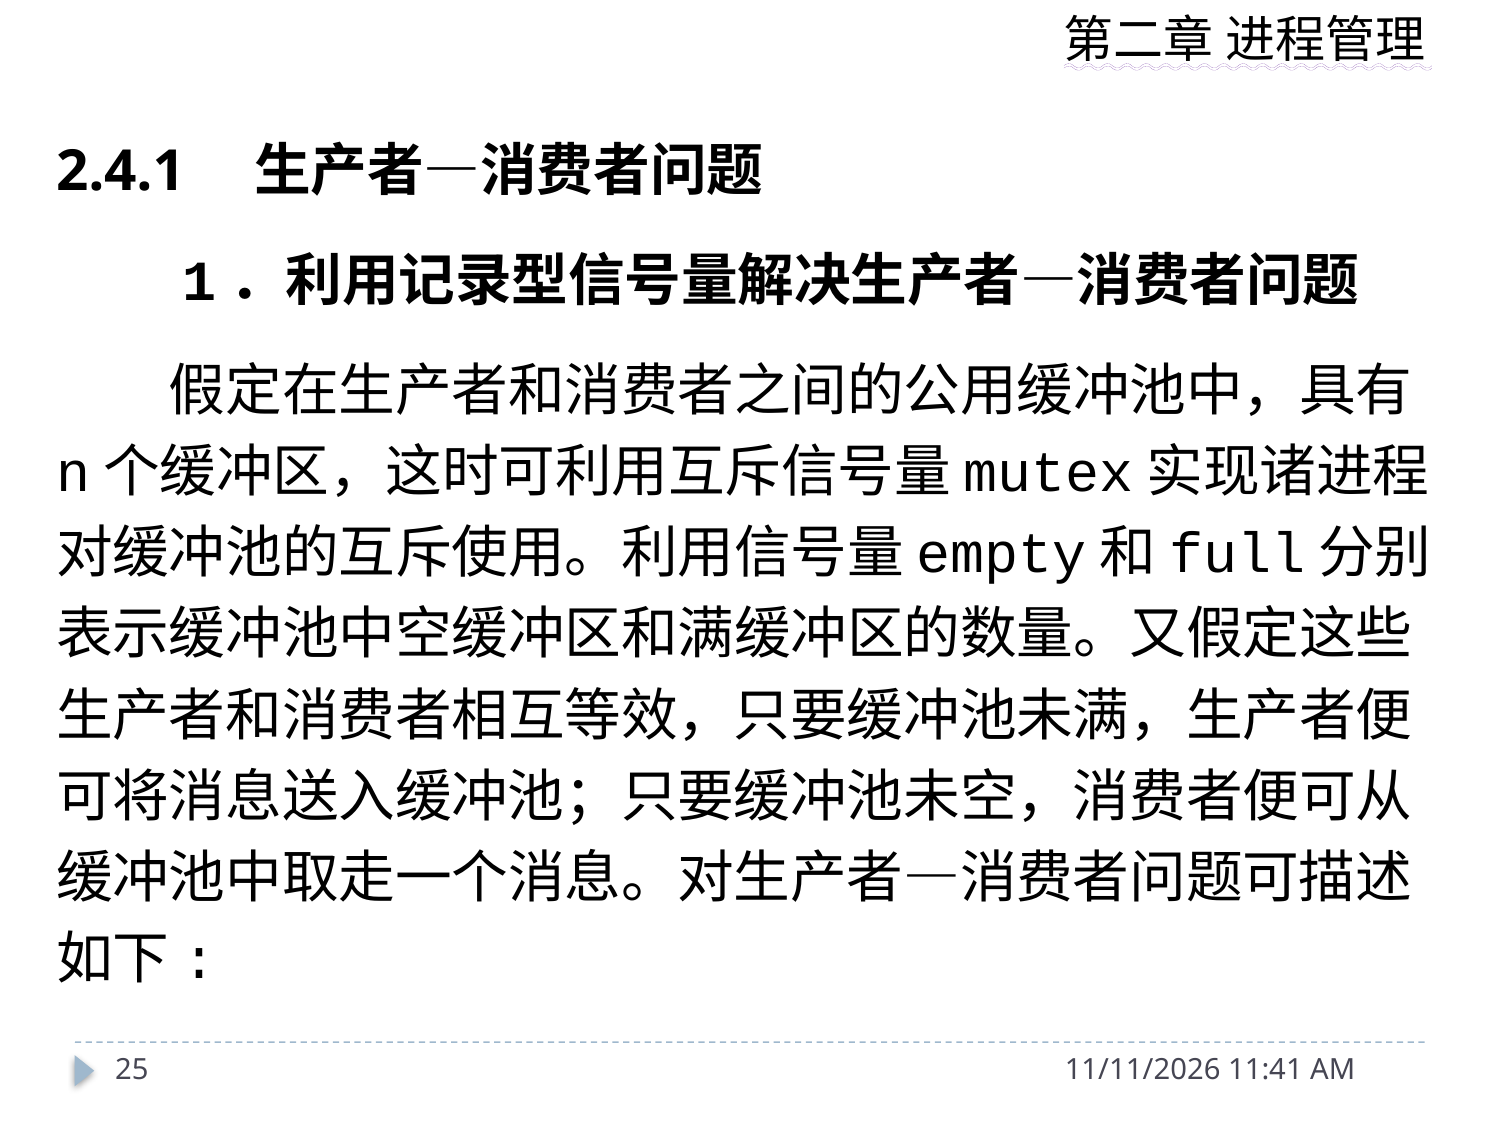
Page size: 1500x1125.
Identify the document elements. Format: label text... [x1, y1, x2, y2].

slide_number 25 [100, 1042, 426, 1103]
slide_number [1050, 1042, 1426, 1103]
list 2.4.1 生产者—消费者问题 1．利用记录型信号量解决生产者—消费者问题 假定在生产者和消费者之间的公用缓冲池中，具有n个缓冲区，这时可利用互斥信号量mutex实现诸进程对缓冲池的互斥使用。利用信号量empty和full分别表示缓冲池中空缓冲区和满缓冲区的数量。又假定这些生产者和消费者相互等效，只要缓冲池未满，生产者便可将消息送入缓冲池；只要缓冲池未空，消费者便可从缓冲池中取走一个消息。对生产者—消费者问题可描述如下: [41, 113, 1471, 1000]
